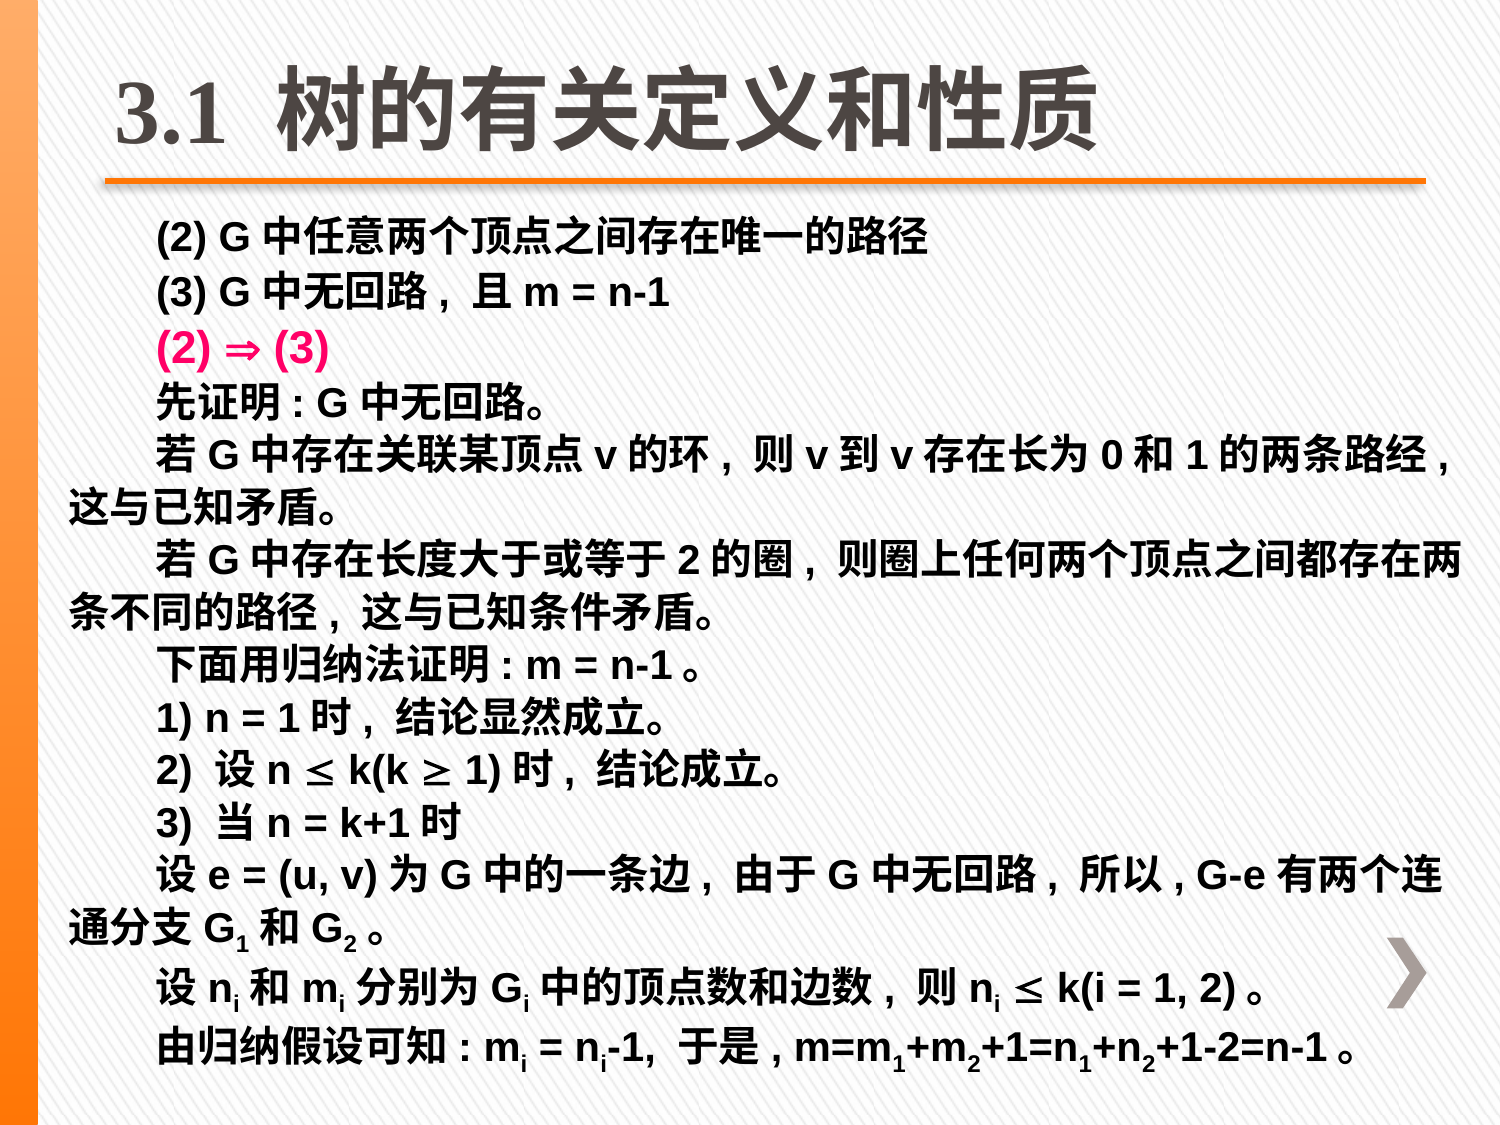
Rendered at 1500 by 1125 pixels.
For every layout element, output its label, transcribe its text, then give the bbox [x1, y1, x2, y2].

title 3.1 树的有关定义和性质 [99, 0, 1422, 170]
text_box (2) G中任意两个顶点之间存在唯一的路径 (3) G中无回路, 且m = n-1 (2)  (3) 先证明: G中无回路。 若G中存在关联某顶点v的环, 则v到v存在长为0和1的两条路经, 这与已知矛盾。 若G中存在长度大于或等于2的圈, 则圈上任何两个顶点之间都存在两条不同的路径, 这与已知条件矛盾。 下面用归纳法证明: m = n-1。 1) n = 1时, 结论显然成立。 2) 设n  k(k  1)时, 结论成立。 3) 当n = k+1时 设e = (u, v)为G中的一条边, 由于G中无回路, 所以, G-e有两个连通分支G1和G2。 设ni和mi分别为Gi中的顶点数和边数, 则ni  k(i = 1, 2)。 由归纳假设可知: mi = ni-1, 于是, m=m1+m2+1=n1+n2+1-2=n-1。 [68, 205, 1479, 1077]
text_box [0, 281, 37, 285]
